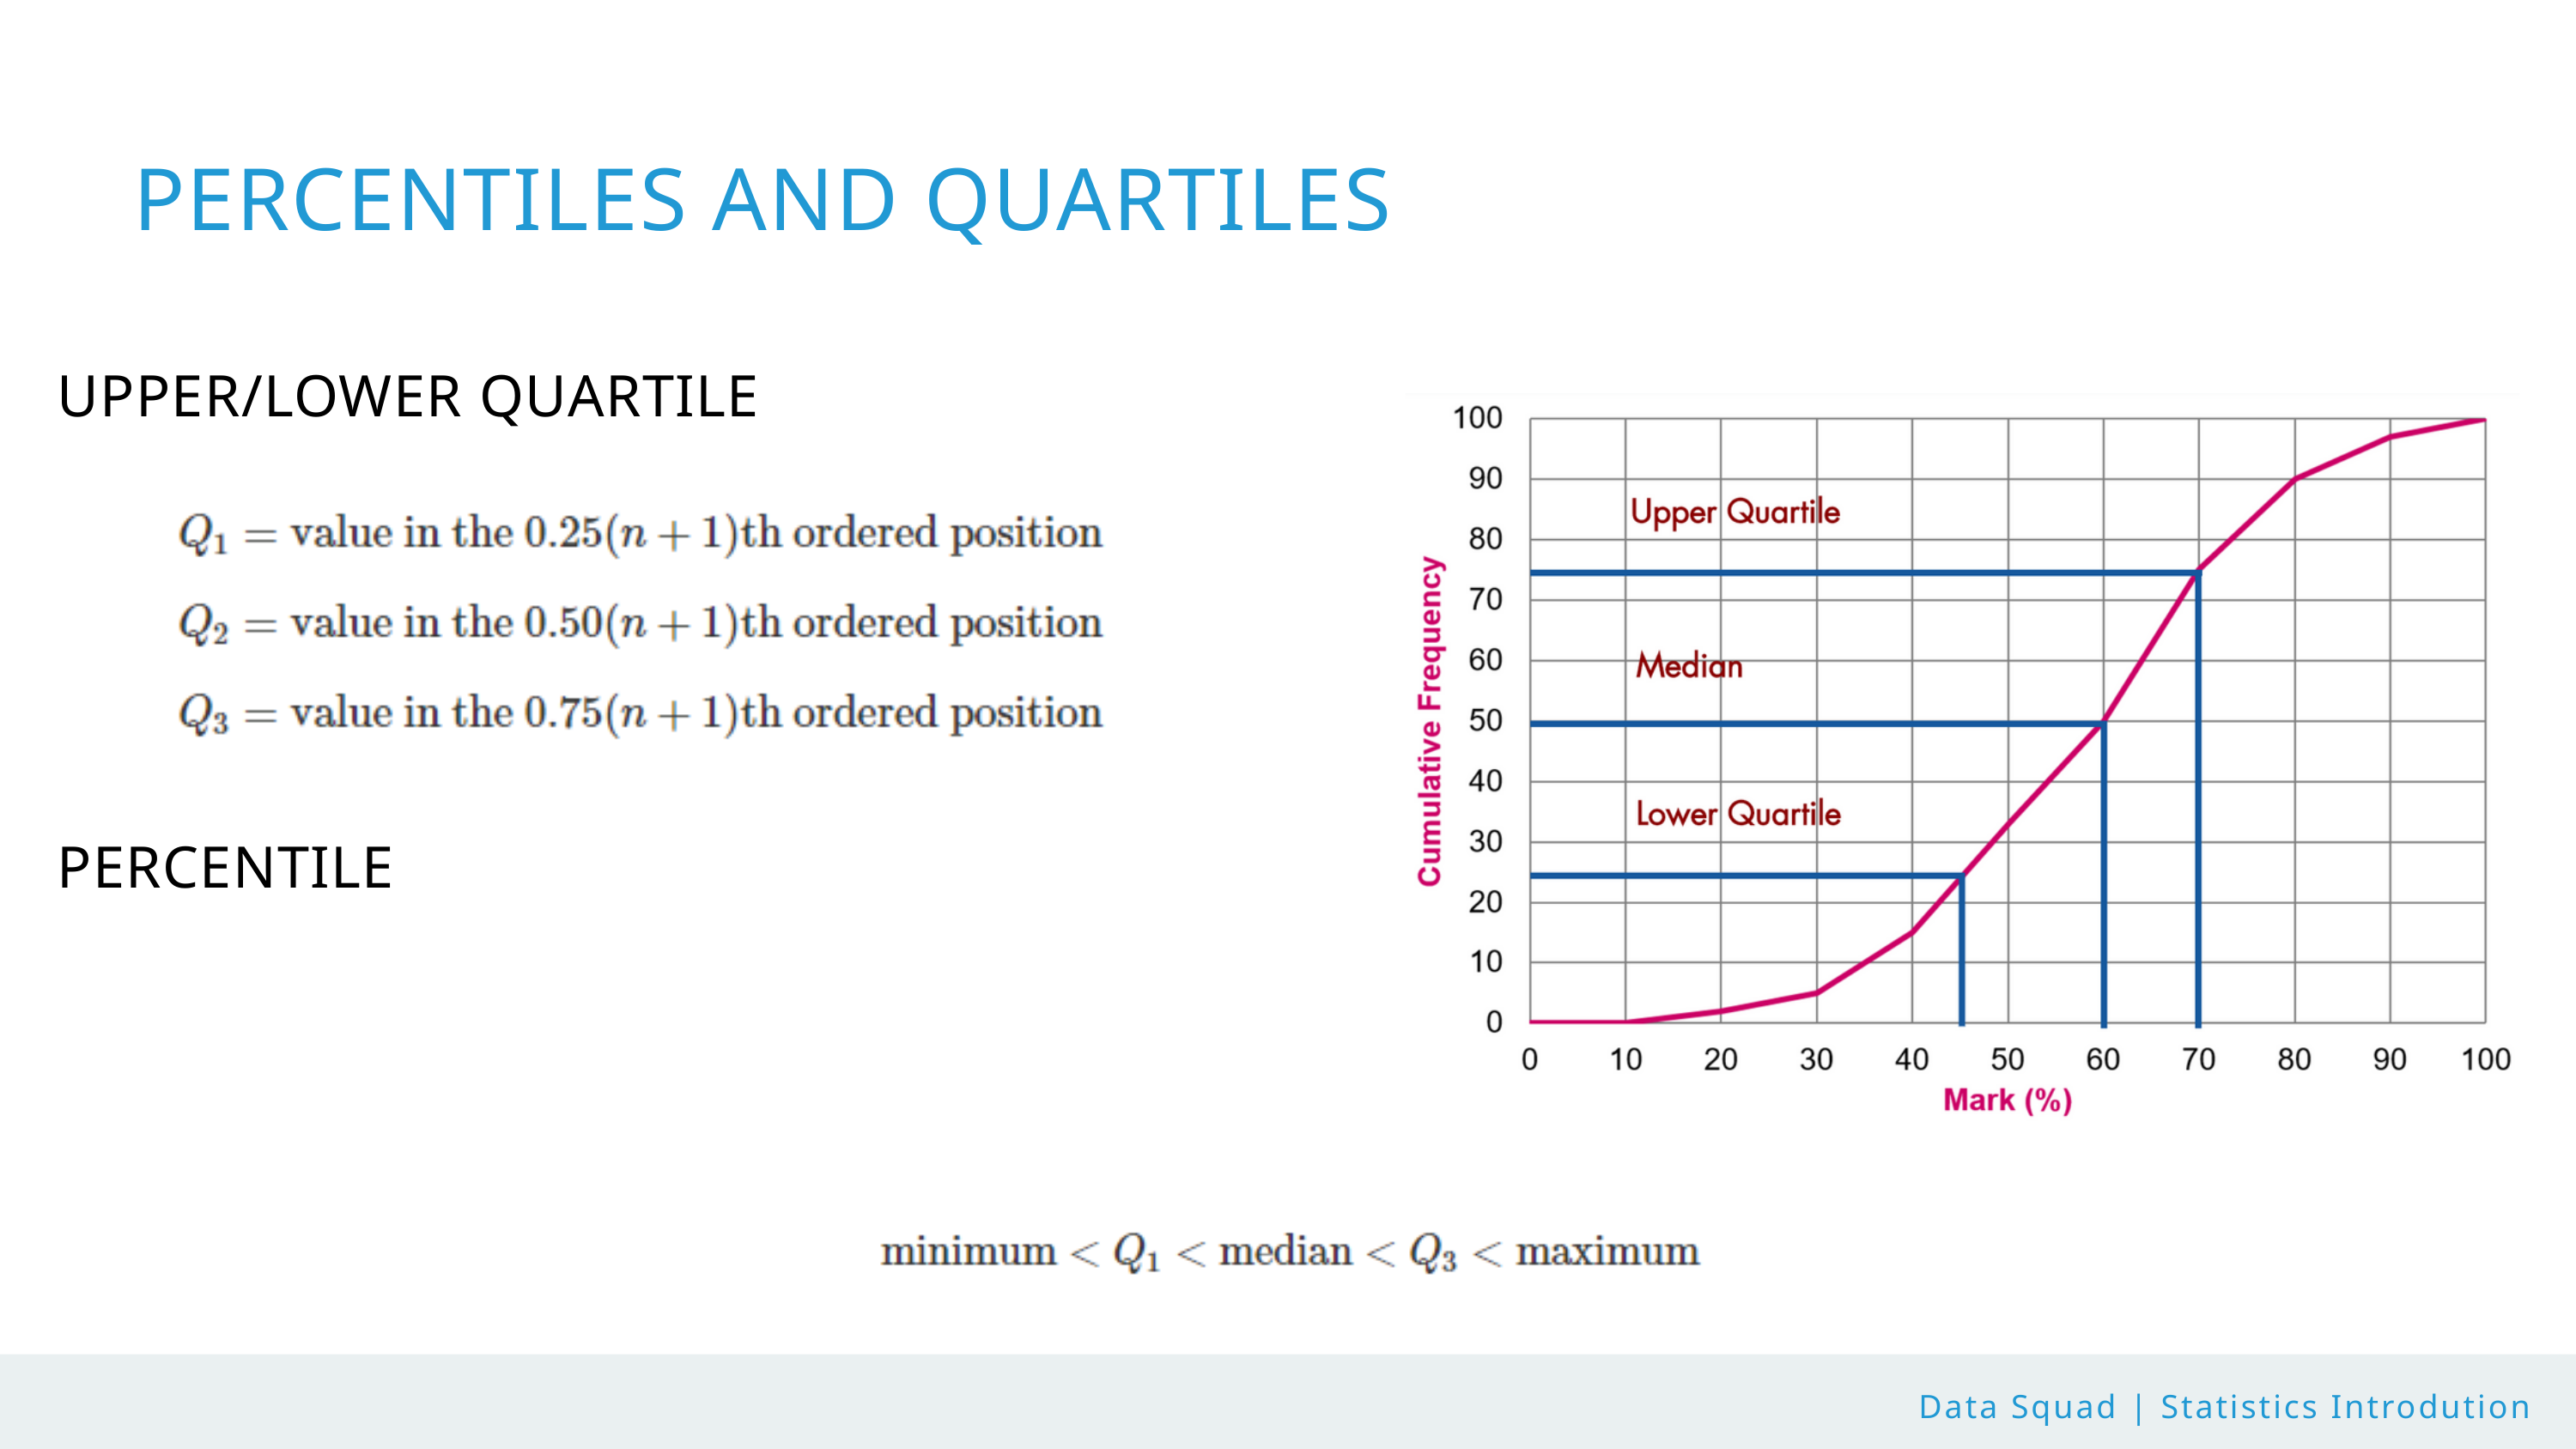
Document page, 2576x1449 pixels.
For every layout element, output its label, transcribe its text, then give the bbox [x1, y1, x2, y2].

text_box [814, 1197, 1762, 1304]
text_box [0, 1354, 2576, 1449]
text_box [1405, 393, 2520, 1124]
text_box UPPER/LOWER QUARTILE [57, 359, 1048, 428]
text_box [118, 479, 1175, 782]
text_box PERCENTILES AND QUARTILES [133, 144, 2507, 248]
text_box PERCENTILE [57, 831, 1048, 900]
